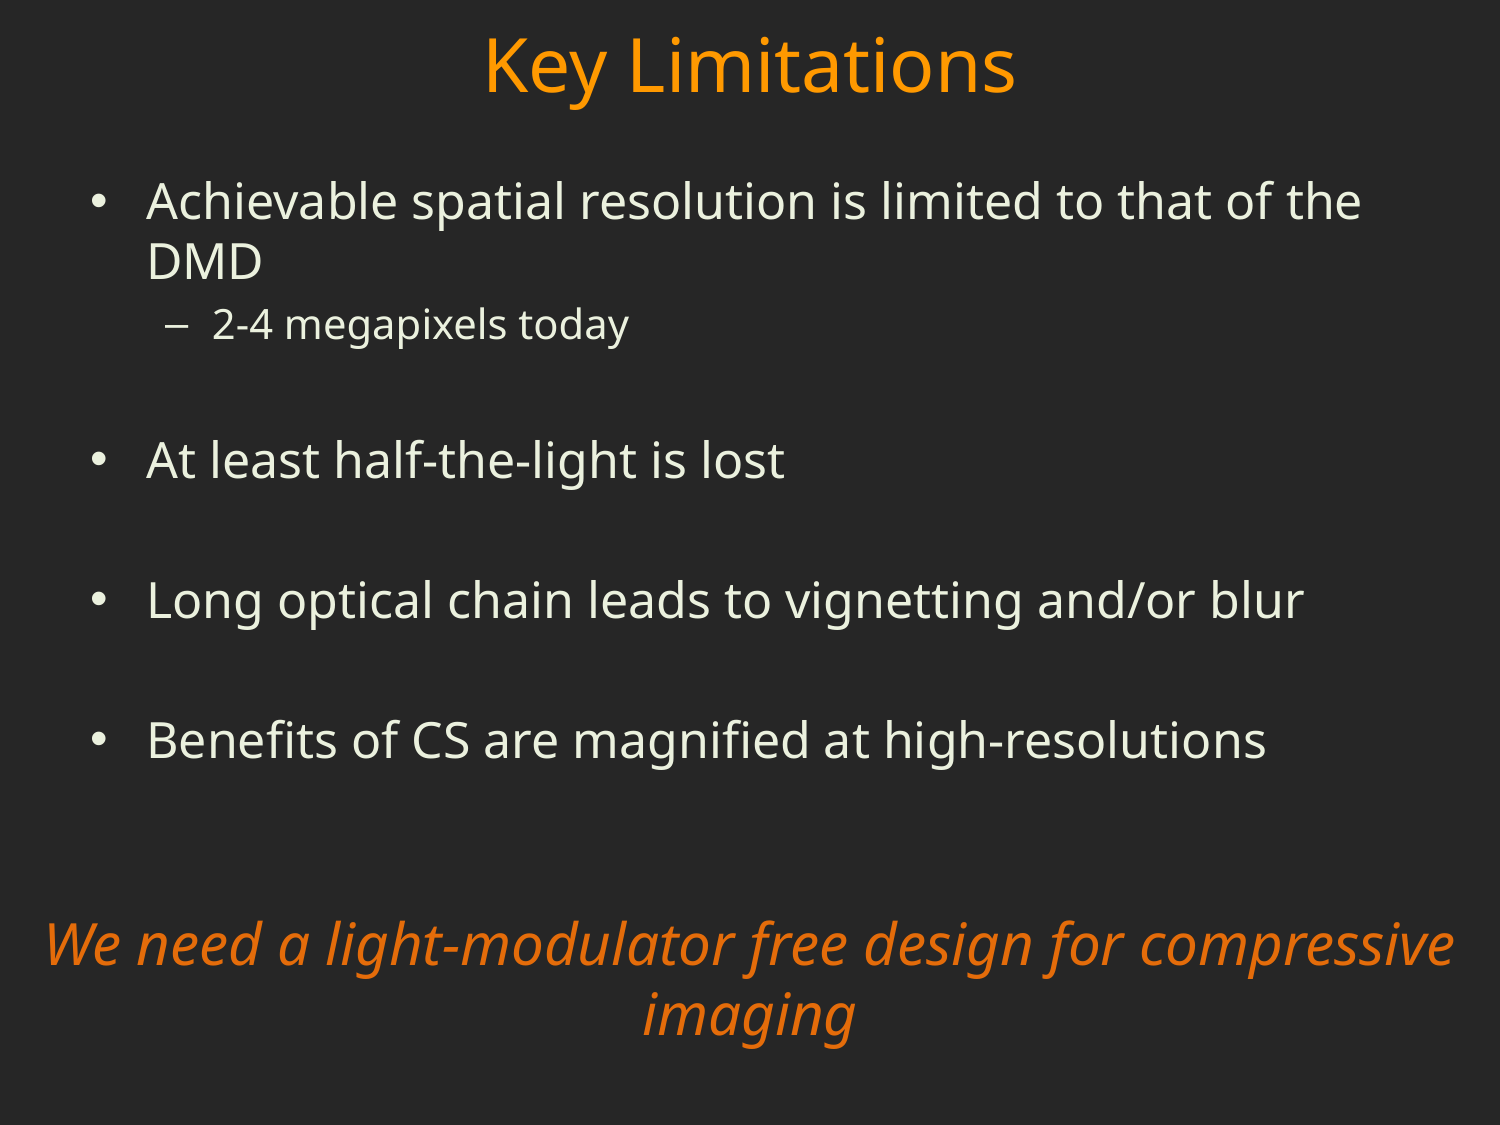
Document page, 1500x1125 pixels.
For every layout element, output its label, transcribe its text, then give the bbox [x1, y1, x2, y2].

list Achievable spatial resolution is limited to that of the DMD 2-4 megapixels today At least half-the-light is lost Long optical chain leads to vignetting and/or blur Benefits of CS are magnified at high-resolutions [75, 162, 1425, 899]
text_box We need a light-modulator free design for compressive imaging [0, 899, 1500, 1055]
title Key Limitations [75, 0, 1425, 125]
